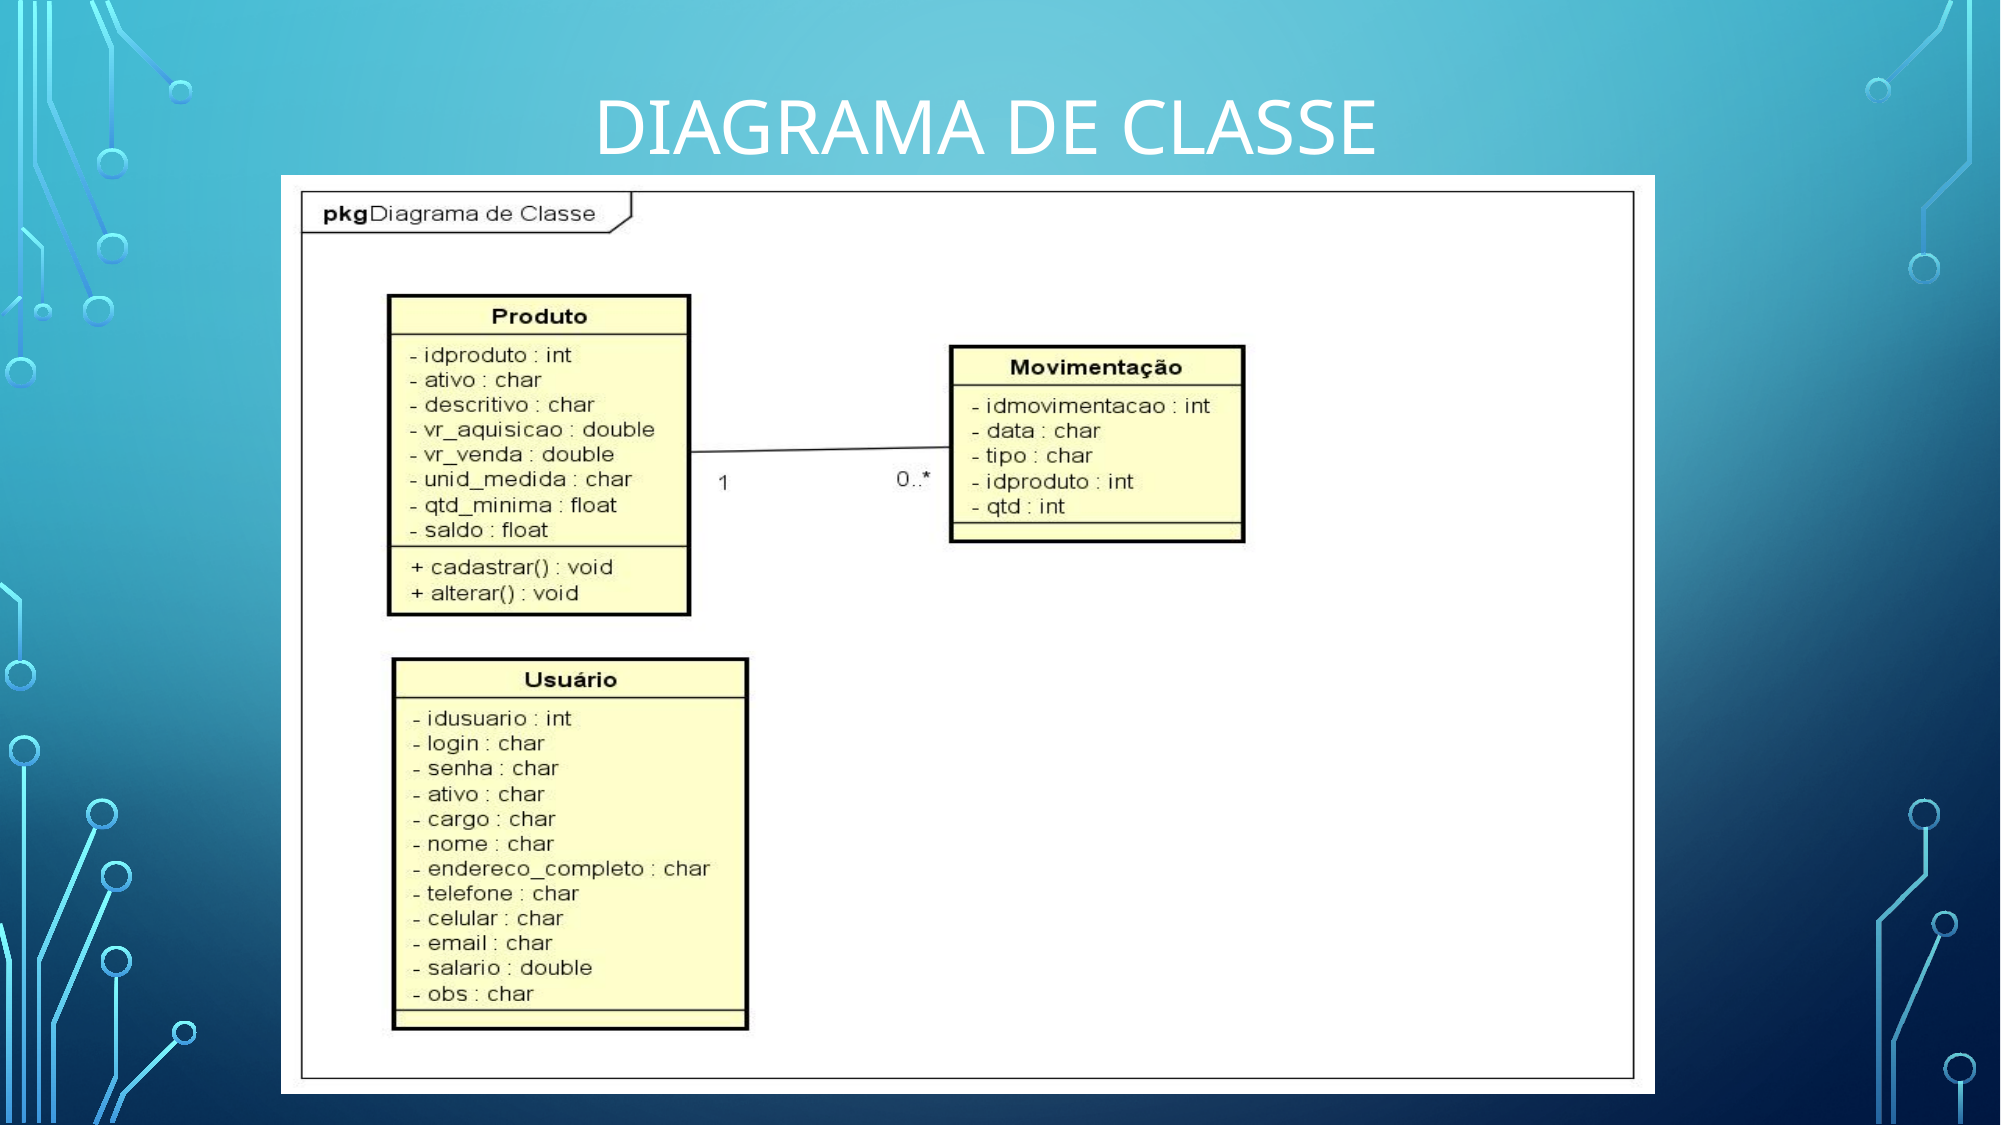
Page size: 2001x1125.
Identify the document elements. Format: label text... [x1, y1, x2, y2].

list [281, 175, 1655, 1095]
title Diagrama de classe [174, 8, 1800, 252]
